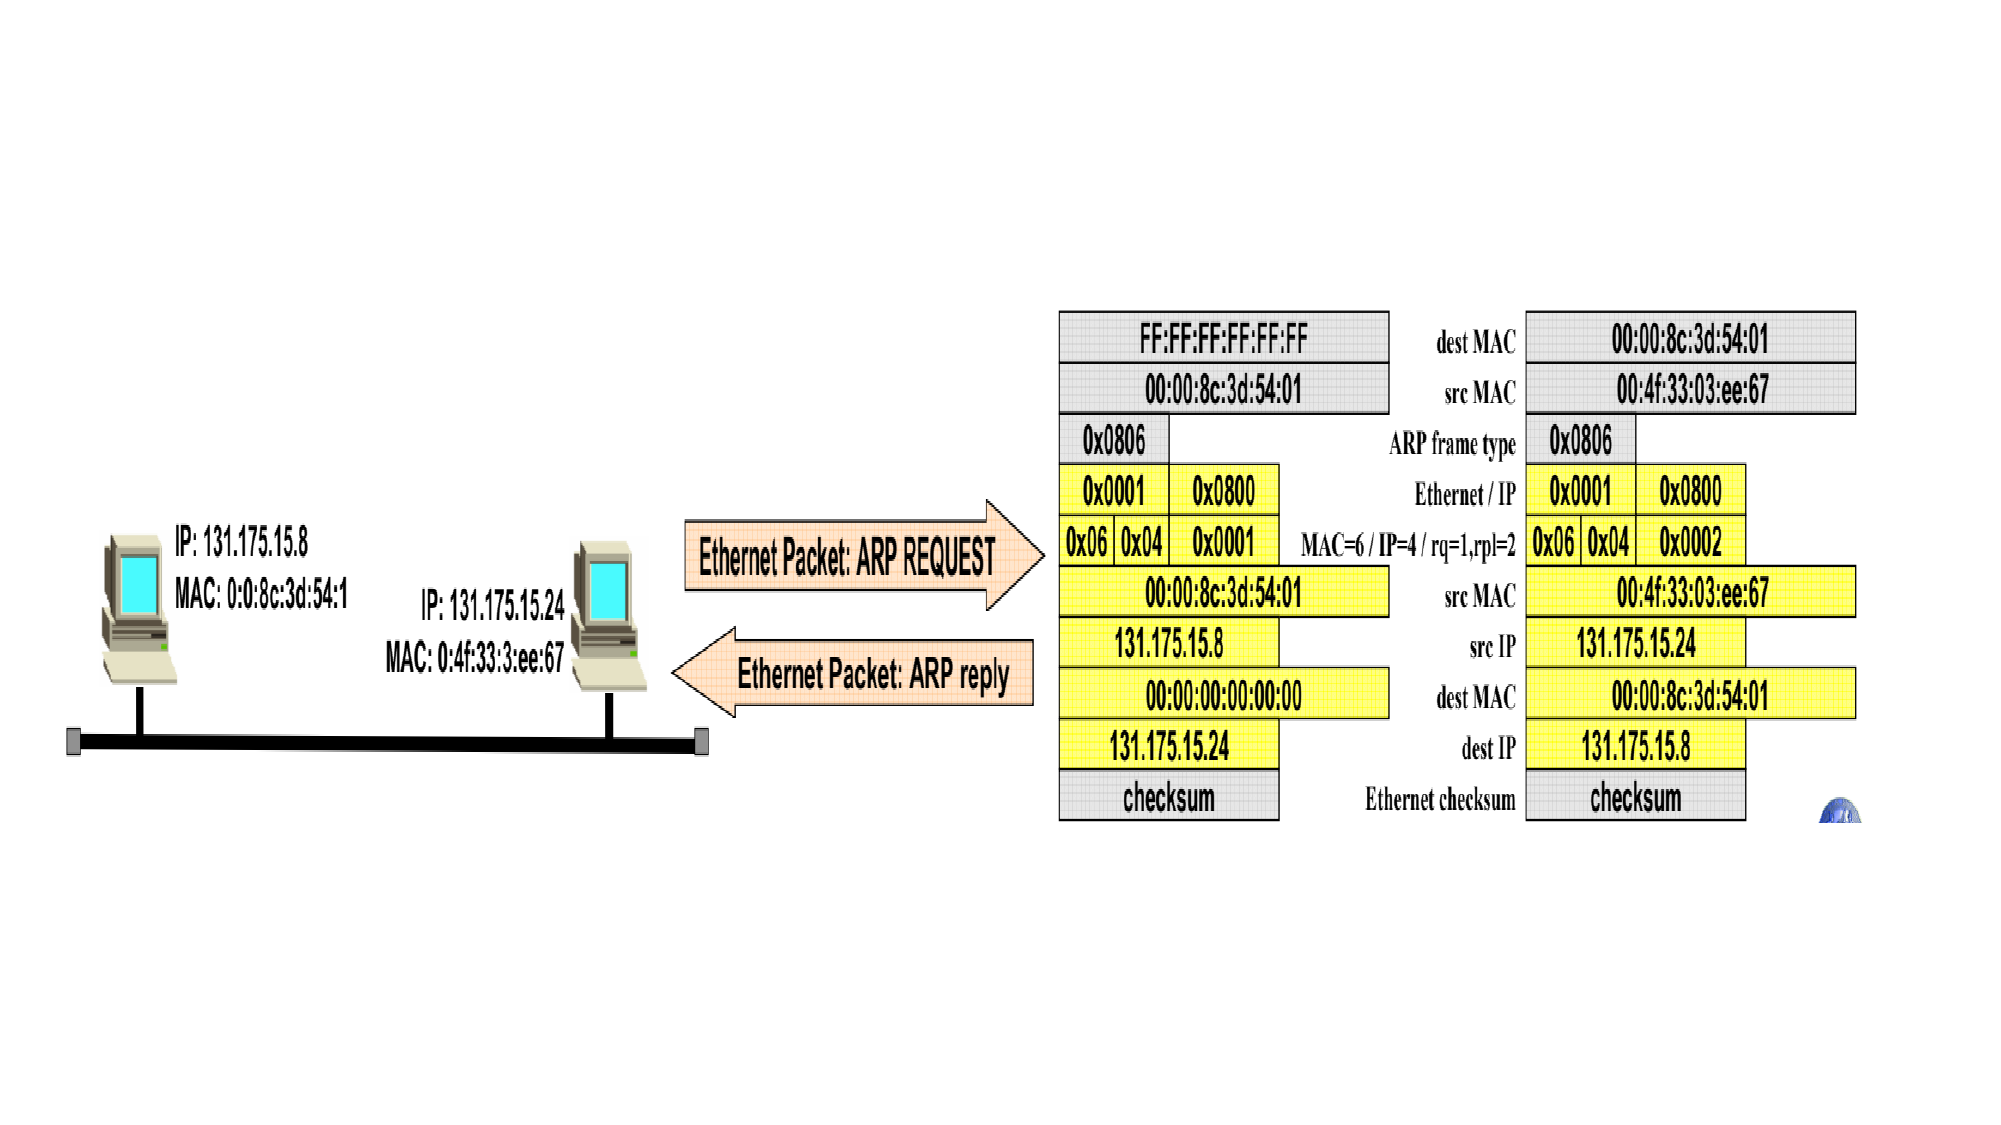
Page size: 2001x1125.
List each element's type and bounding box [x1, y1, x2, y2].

picture [0, 304, 1863, 823]
